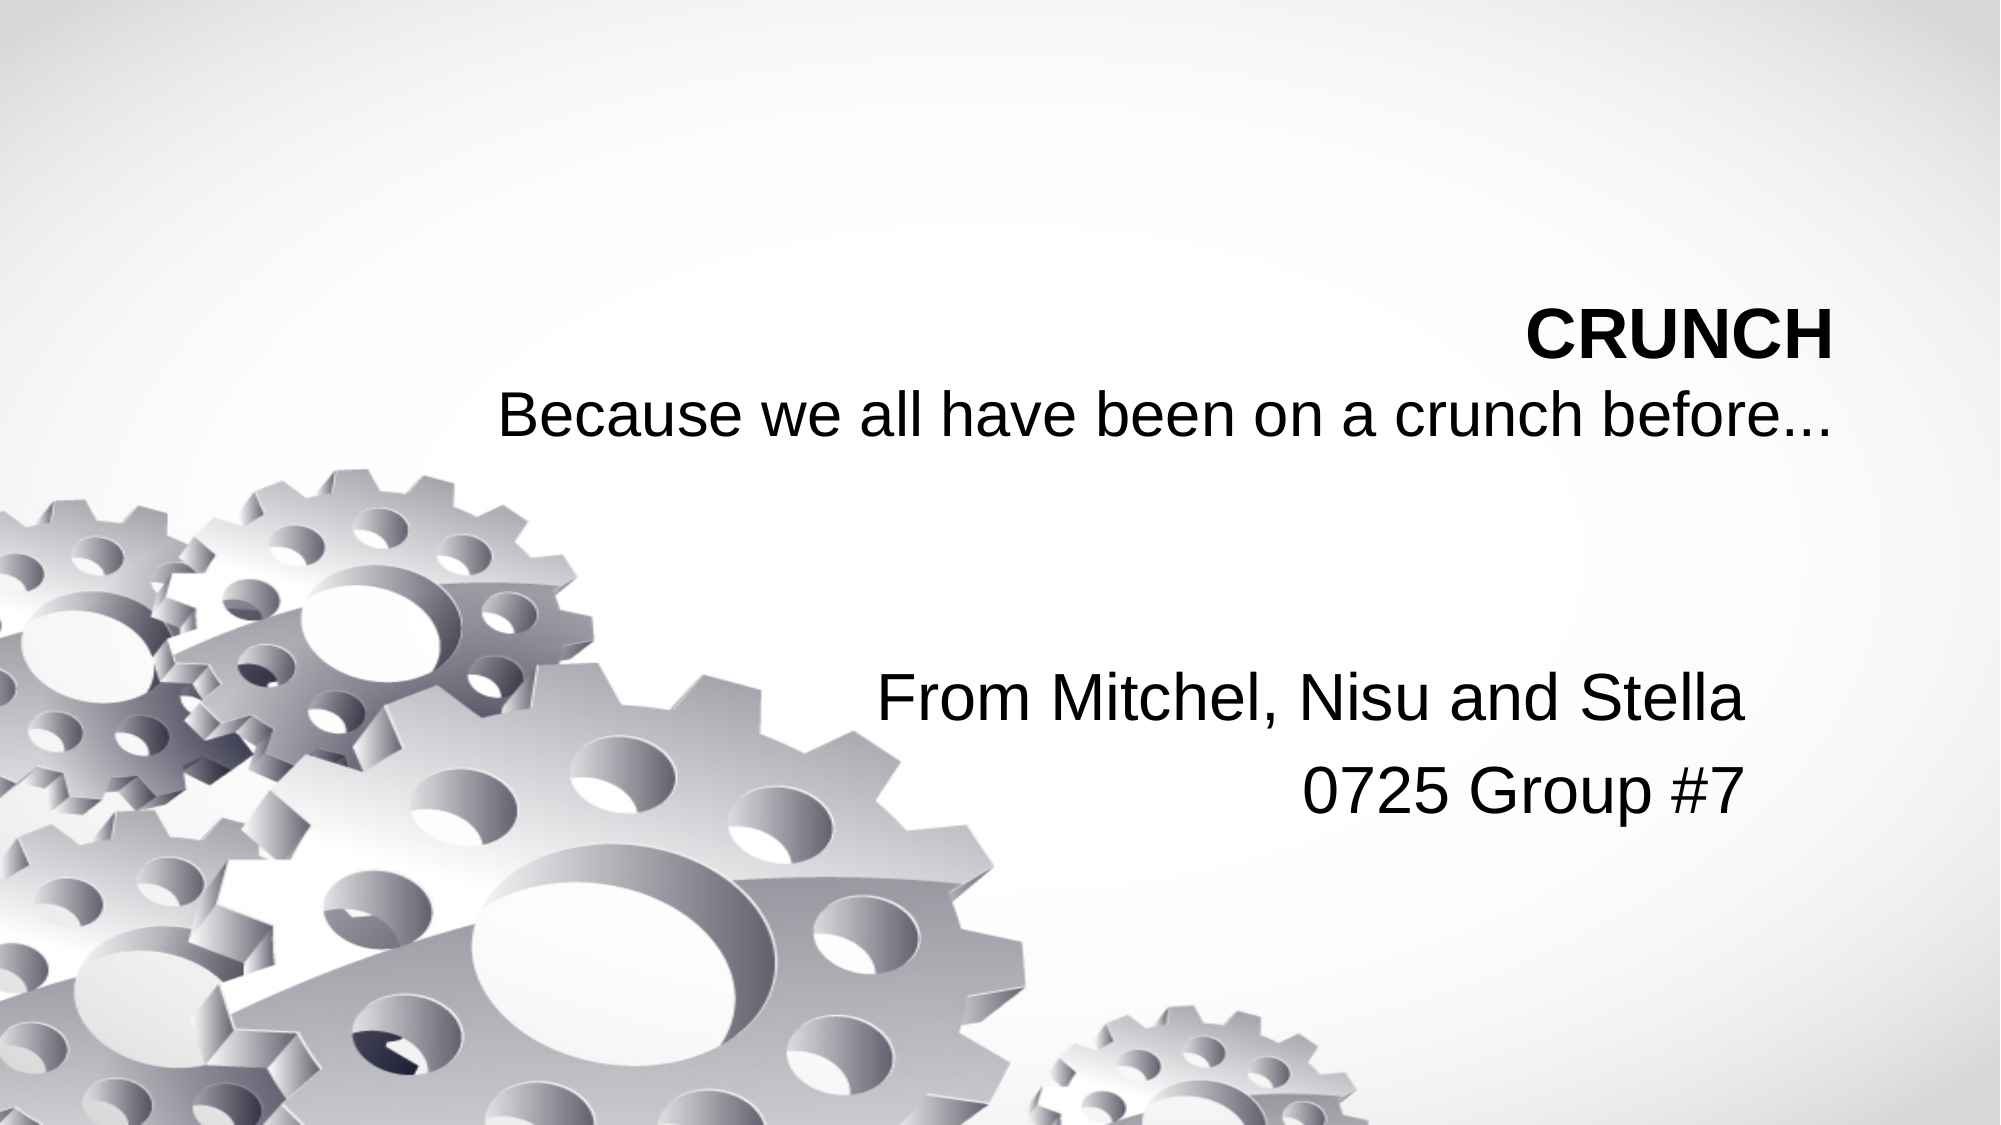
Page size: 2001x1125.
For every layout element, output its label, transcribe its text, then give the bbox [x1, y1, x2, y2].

title CRUNCH Because we all have been on a crunch before... [338, 278, 1850, 457]
picture [0, 0, 2000, 1125]
subtitle From Mitchel, Nisu and Stella 0725 Group #7 [260, 646, 1762, 919]
